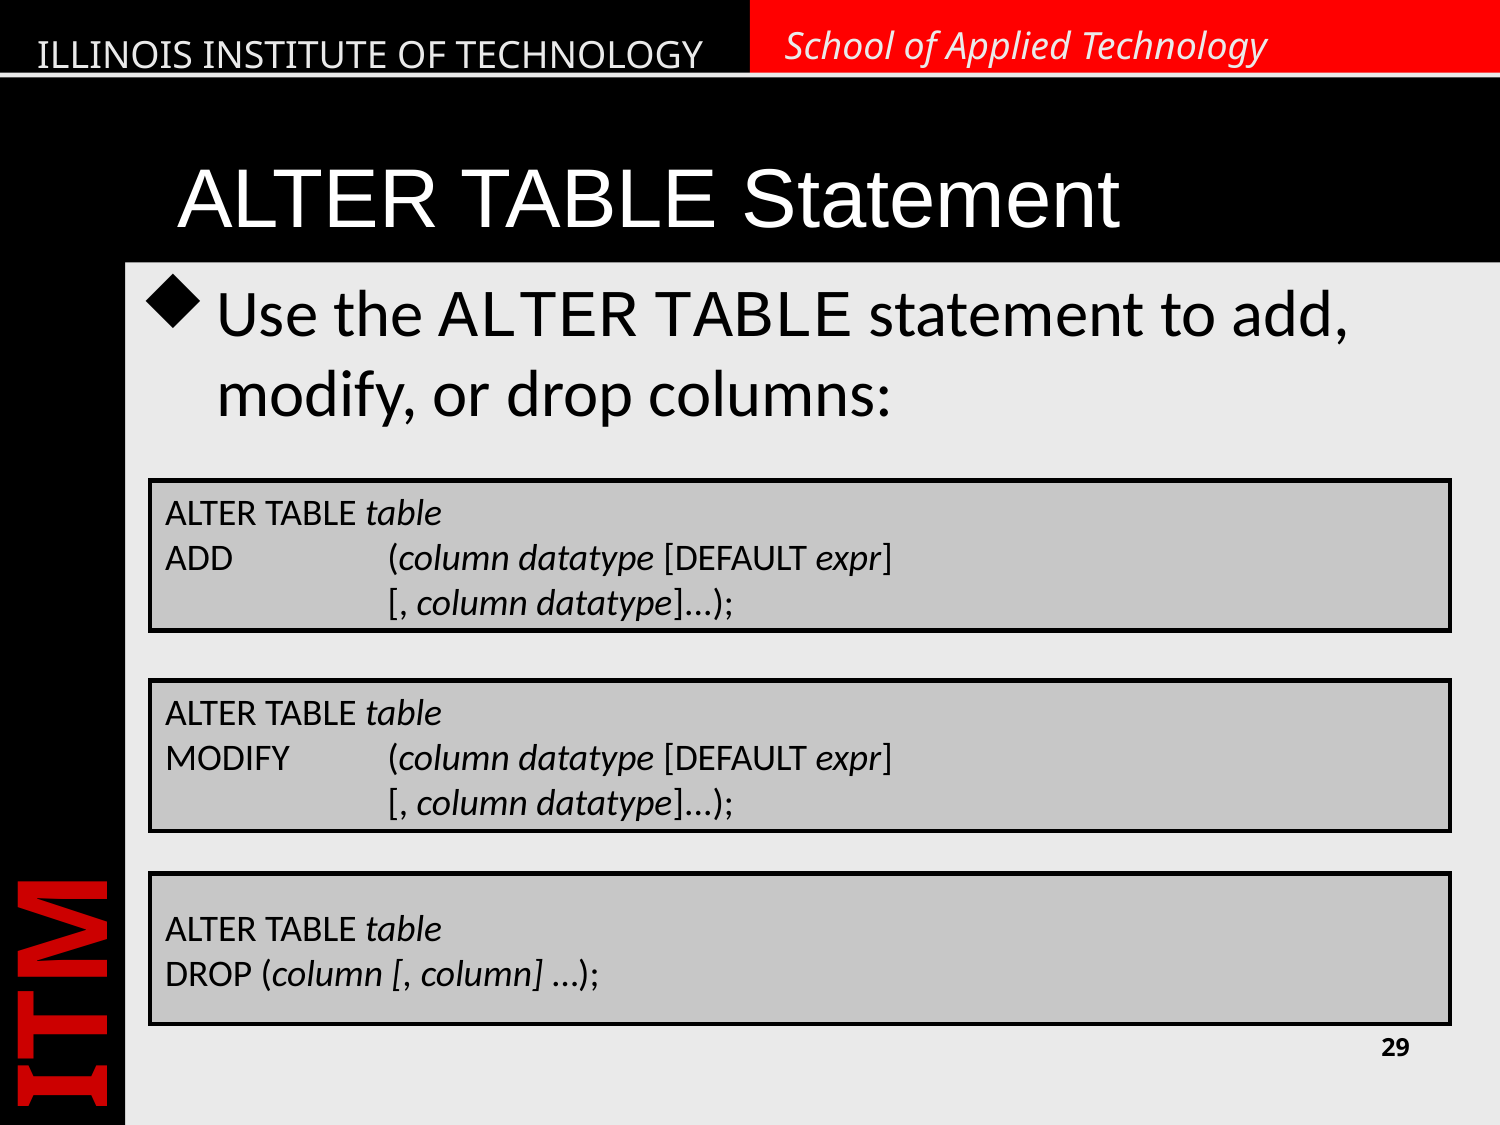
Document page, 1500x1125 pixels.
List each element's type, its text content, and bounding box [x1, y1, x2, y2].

list Use the ALTER TABLE statement to add, modify, or drop columns: [124, 262, 1426, 1006]
slide_number 29 [1074, 1024, 1426, 1103]
text_box ALTER TABLE table MODIFY (column datatype [DEFAULT expr] [, column datatype]...); [150, 680, 1450, 831]
text_box ALTER TABLE table DROP (column [, column] …); [150, 873, 1450, 1024]
text_box ALTER TABLE table ADD (column datatype [DEFAULT expr] [, column datatype]...); [150, 480, 1450, 631]
title ALTER TABLE Statement [162, 124, 1426, 262]
